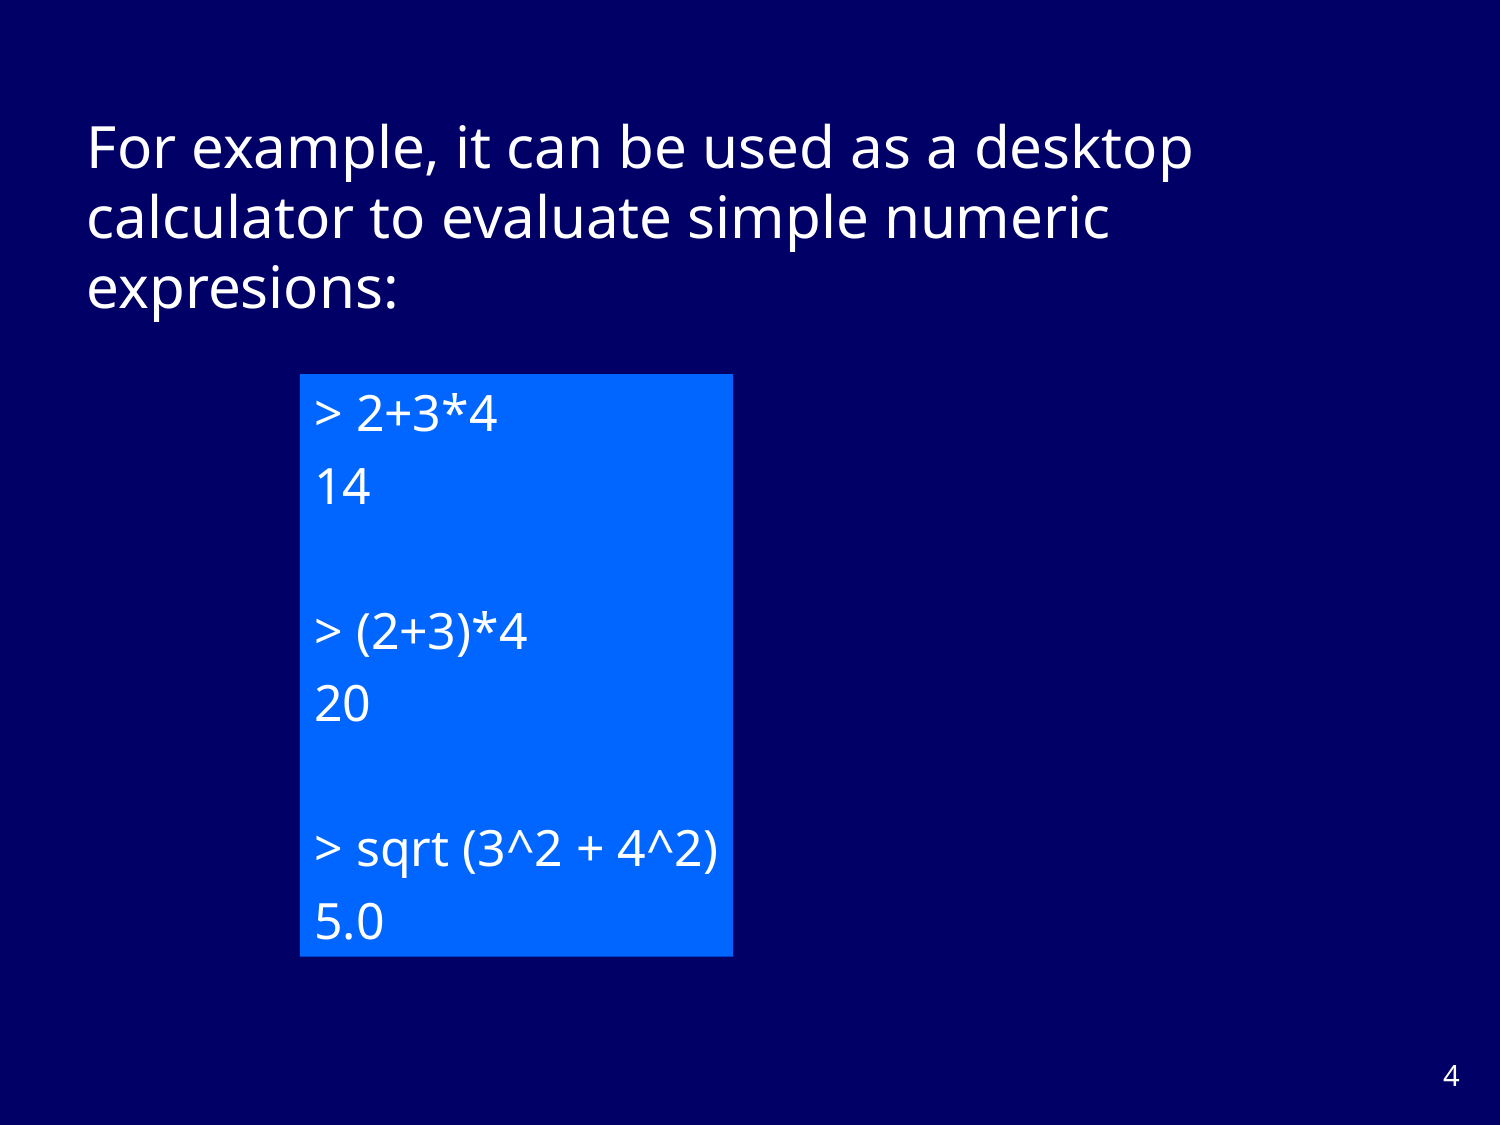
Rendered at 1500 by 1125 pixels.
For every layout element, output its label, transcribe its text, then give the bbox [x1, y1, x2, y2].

slide_number 3 [1374, 1049, 1476, 1101]
text_box For example, it can be used as a desktop calculator to evaluate simple numeric expresions: [72, 102, 1425, 327]
text_box > 2+3*4 14 > (2+3)*4 20 > sqrt (3^2 + 4^2) 5.0 [299, 374, 734, 957]
